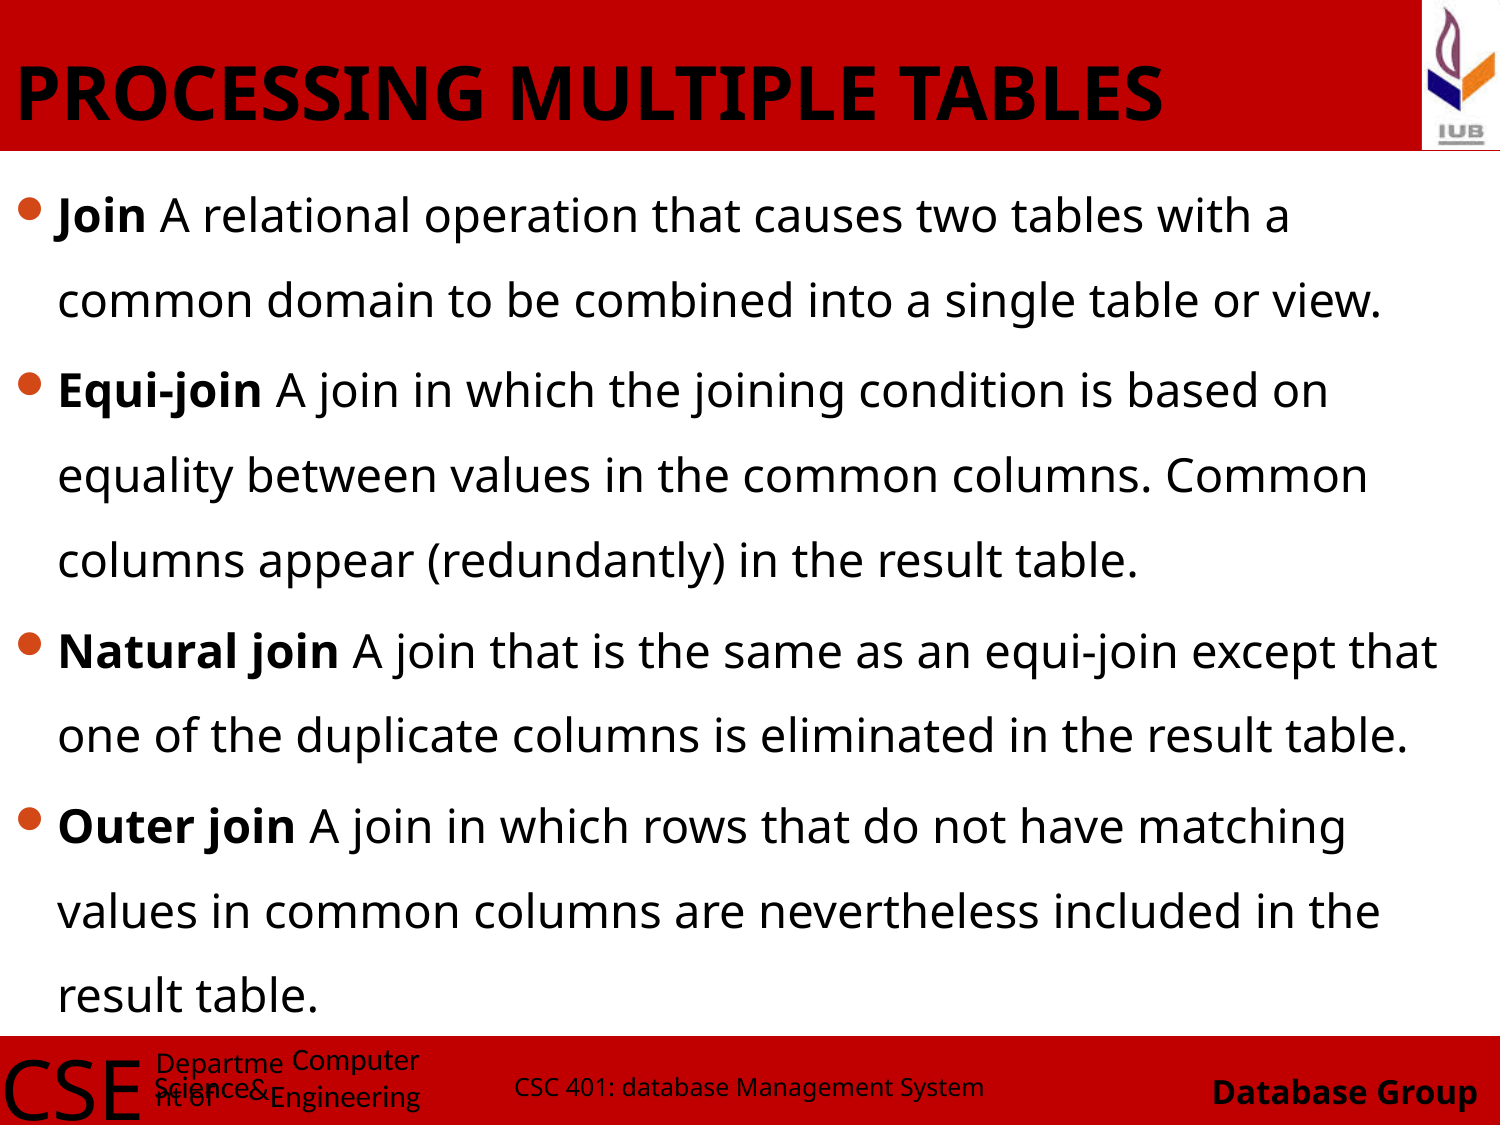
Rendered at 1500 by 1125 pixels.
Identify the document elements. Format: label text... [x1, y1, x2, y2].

title PROCESSING MULTIPLE TABLES [0, 0, 1500, 149]
list Join A relational operation that causes two tables with a common domain to be combined into a single table or view. Equi-join A join in which the joining condition is based on equality between values in the common columns. Common columns appear (redundantly) in the result table. Natural join A join that is the same as an equi-join except that one of the duplicate columns is eliminated in the result table. Outer join A join in which rows that do not have matching values in common columns are nevertheless included in the result table. [0, 149, 1500, 1038]
footer CSC 401: database Management System [487, 1064, 1013, 1115]
